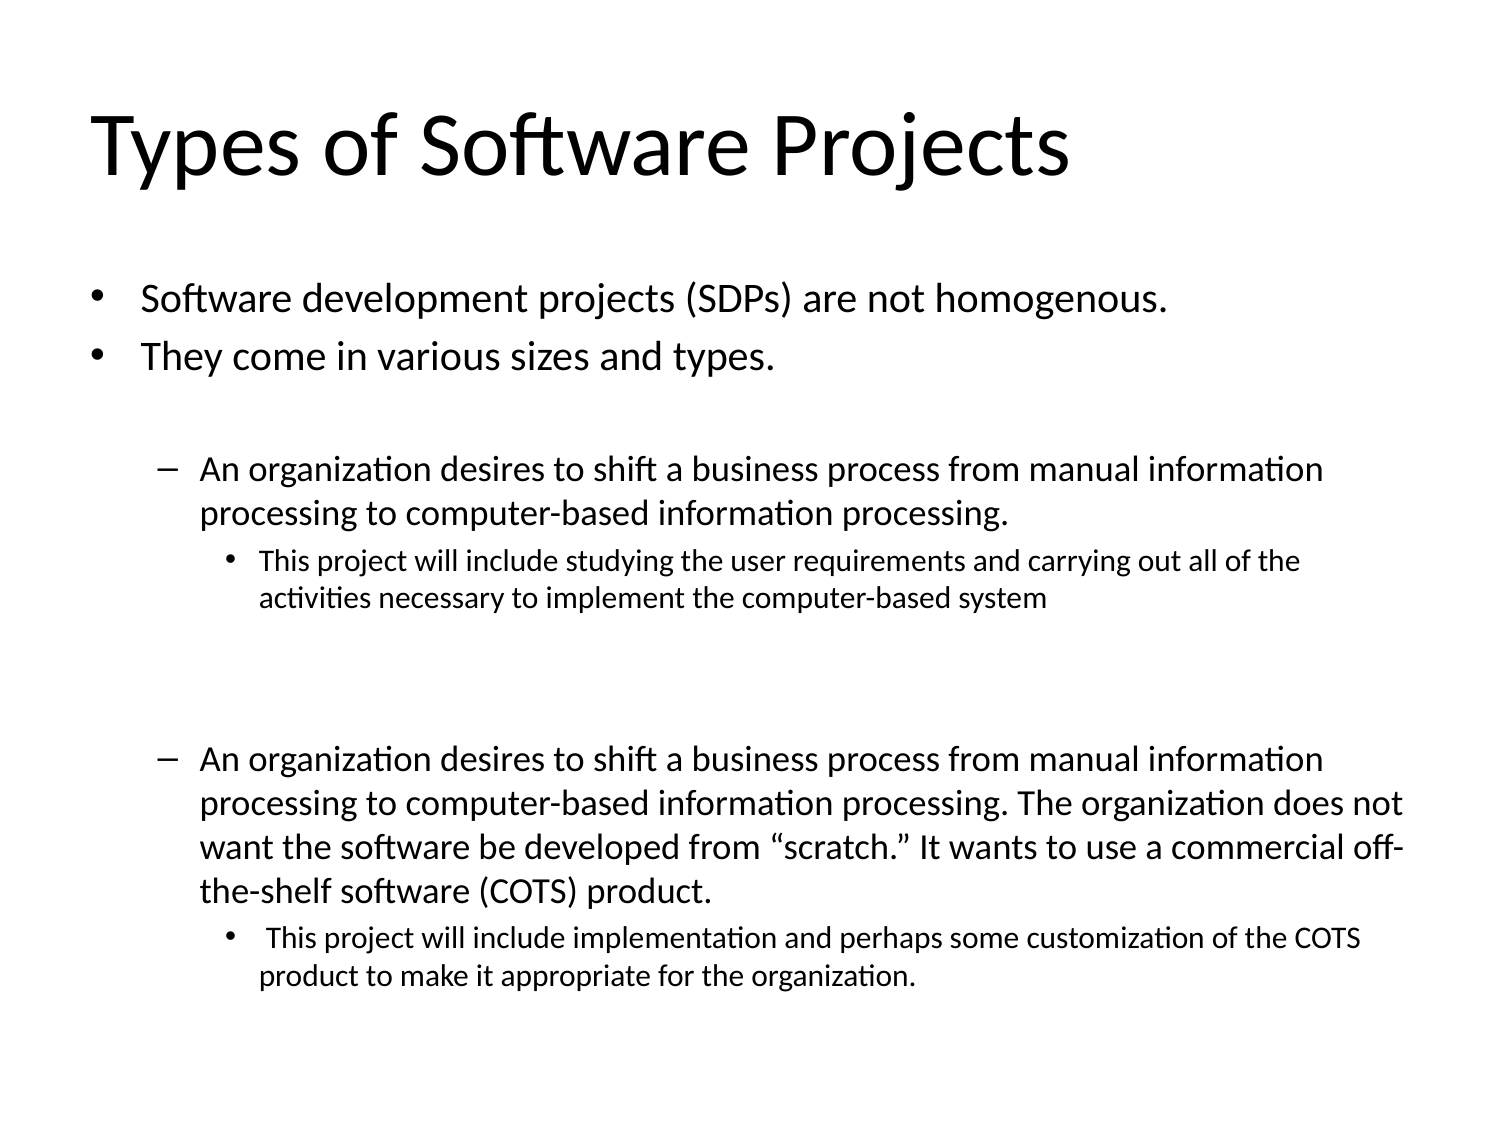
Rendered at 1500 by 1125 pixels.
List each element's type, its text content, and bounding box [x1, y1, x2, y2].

list Software development projects (SDPs) are not homogenous. They come in various sizes and types. An organization desires to shift a business process from manual information processing to computer-based information processing. This project will include studying the user requirements and carrying out all of the activities necessary to implement the computer-based system An organization desires to shift a business process from manual information processing to computer-based information processing. The organization does not want the software be developed from “scratch.” It wants to use a commercial off-the-shelf software (COTS) product. This project will include implementation and perhaps some customization of the COTS product to make it appropriate for the organization. [75, 262, 1425, 1005]
title Types of Software Projects [75, 45, 1425, 233]
